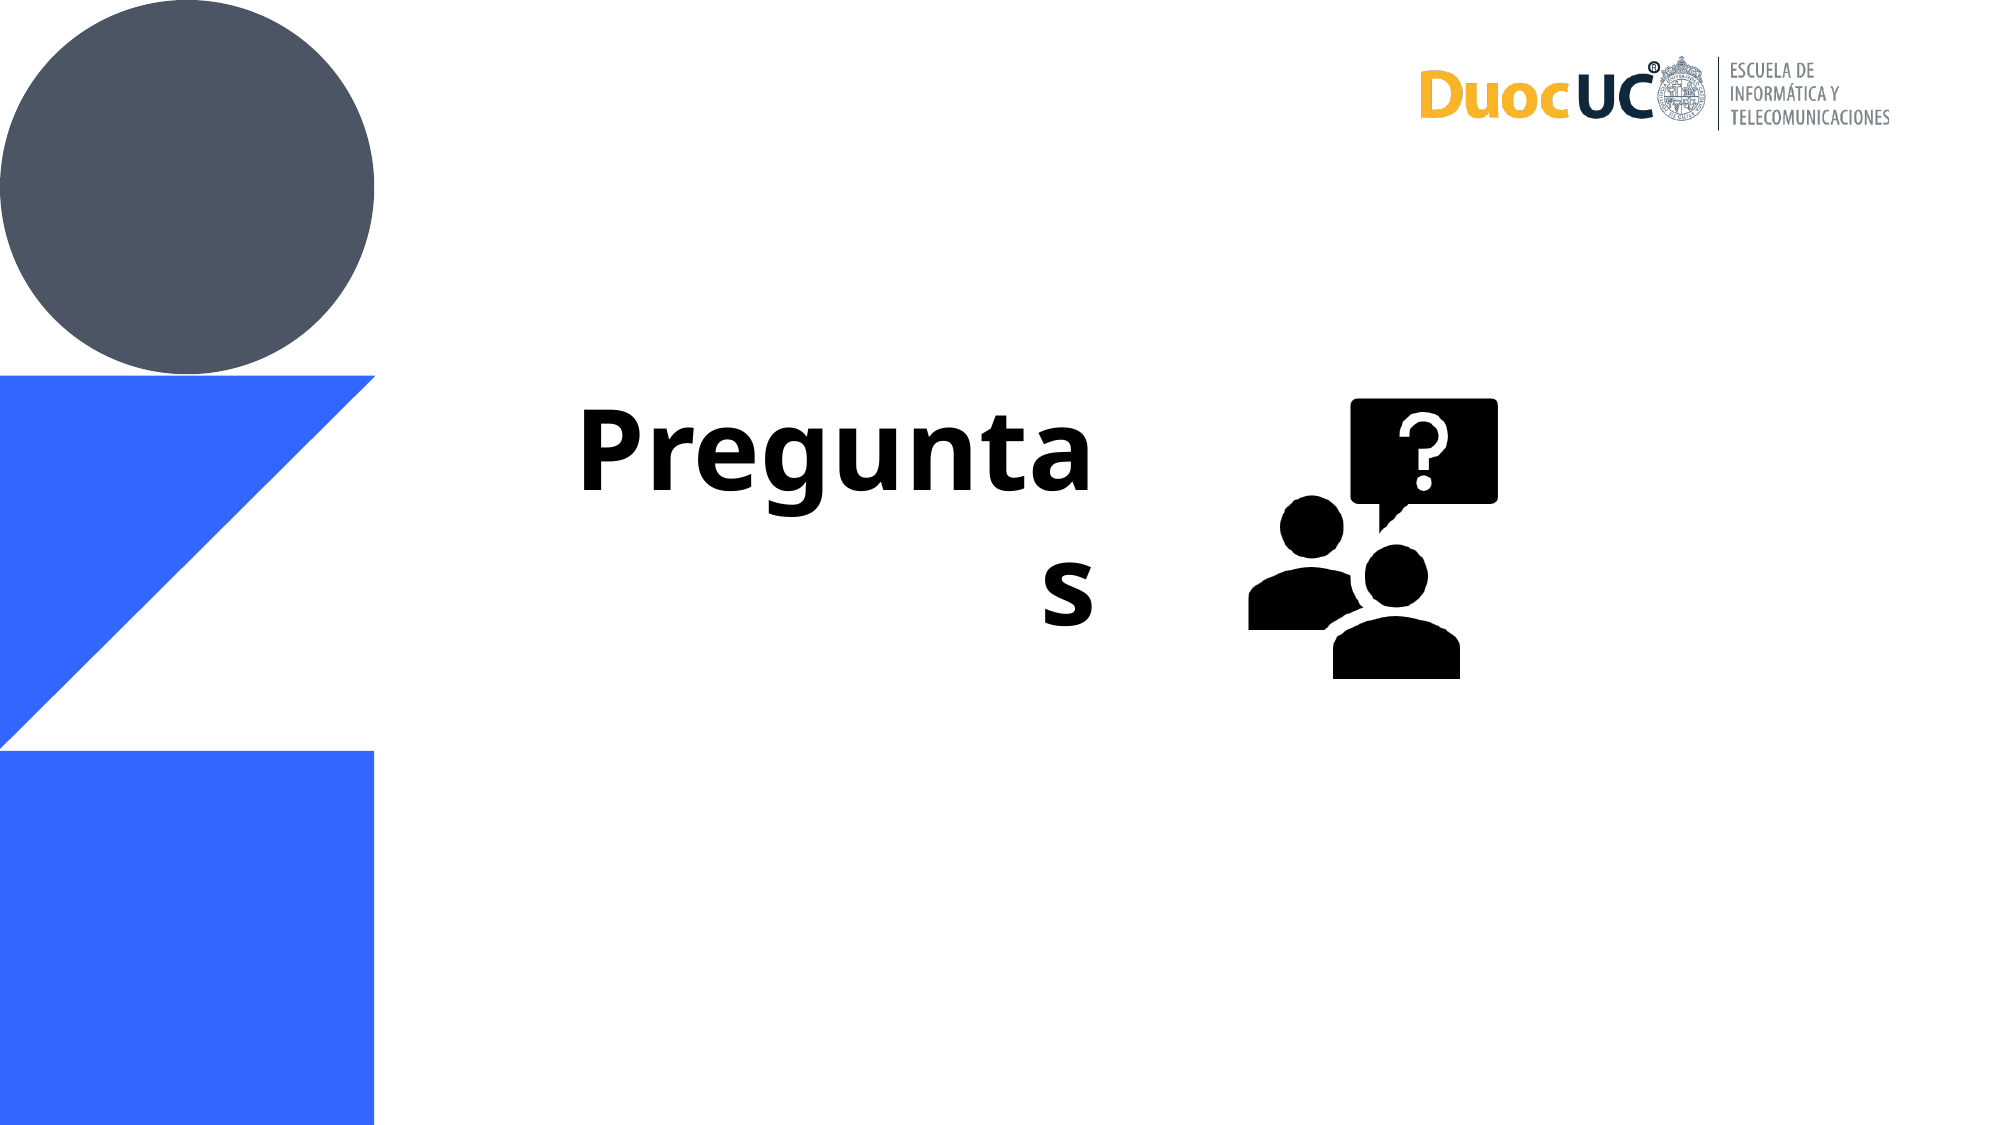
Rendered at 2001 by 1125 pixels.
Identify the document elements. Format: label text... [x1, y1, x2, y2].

title Preguntas [566, 505, 1097, 649]
picture [1418, 47, 1890, 142]
picture [1204, 370, 1542, 708]
